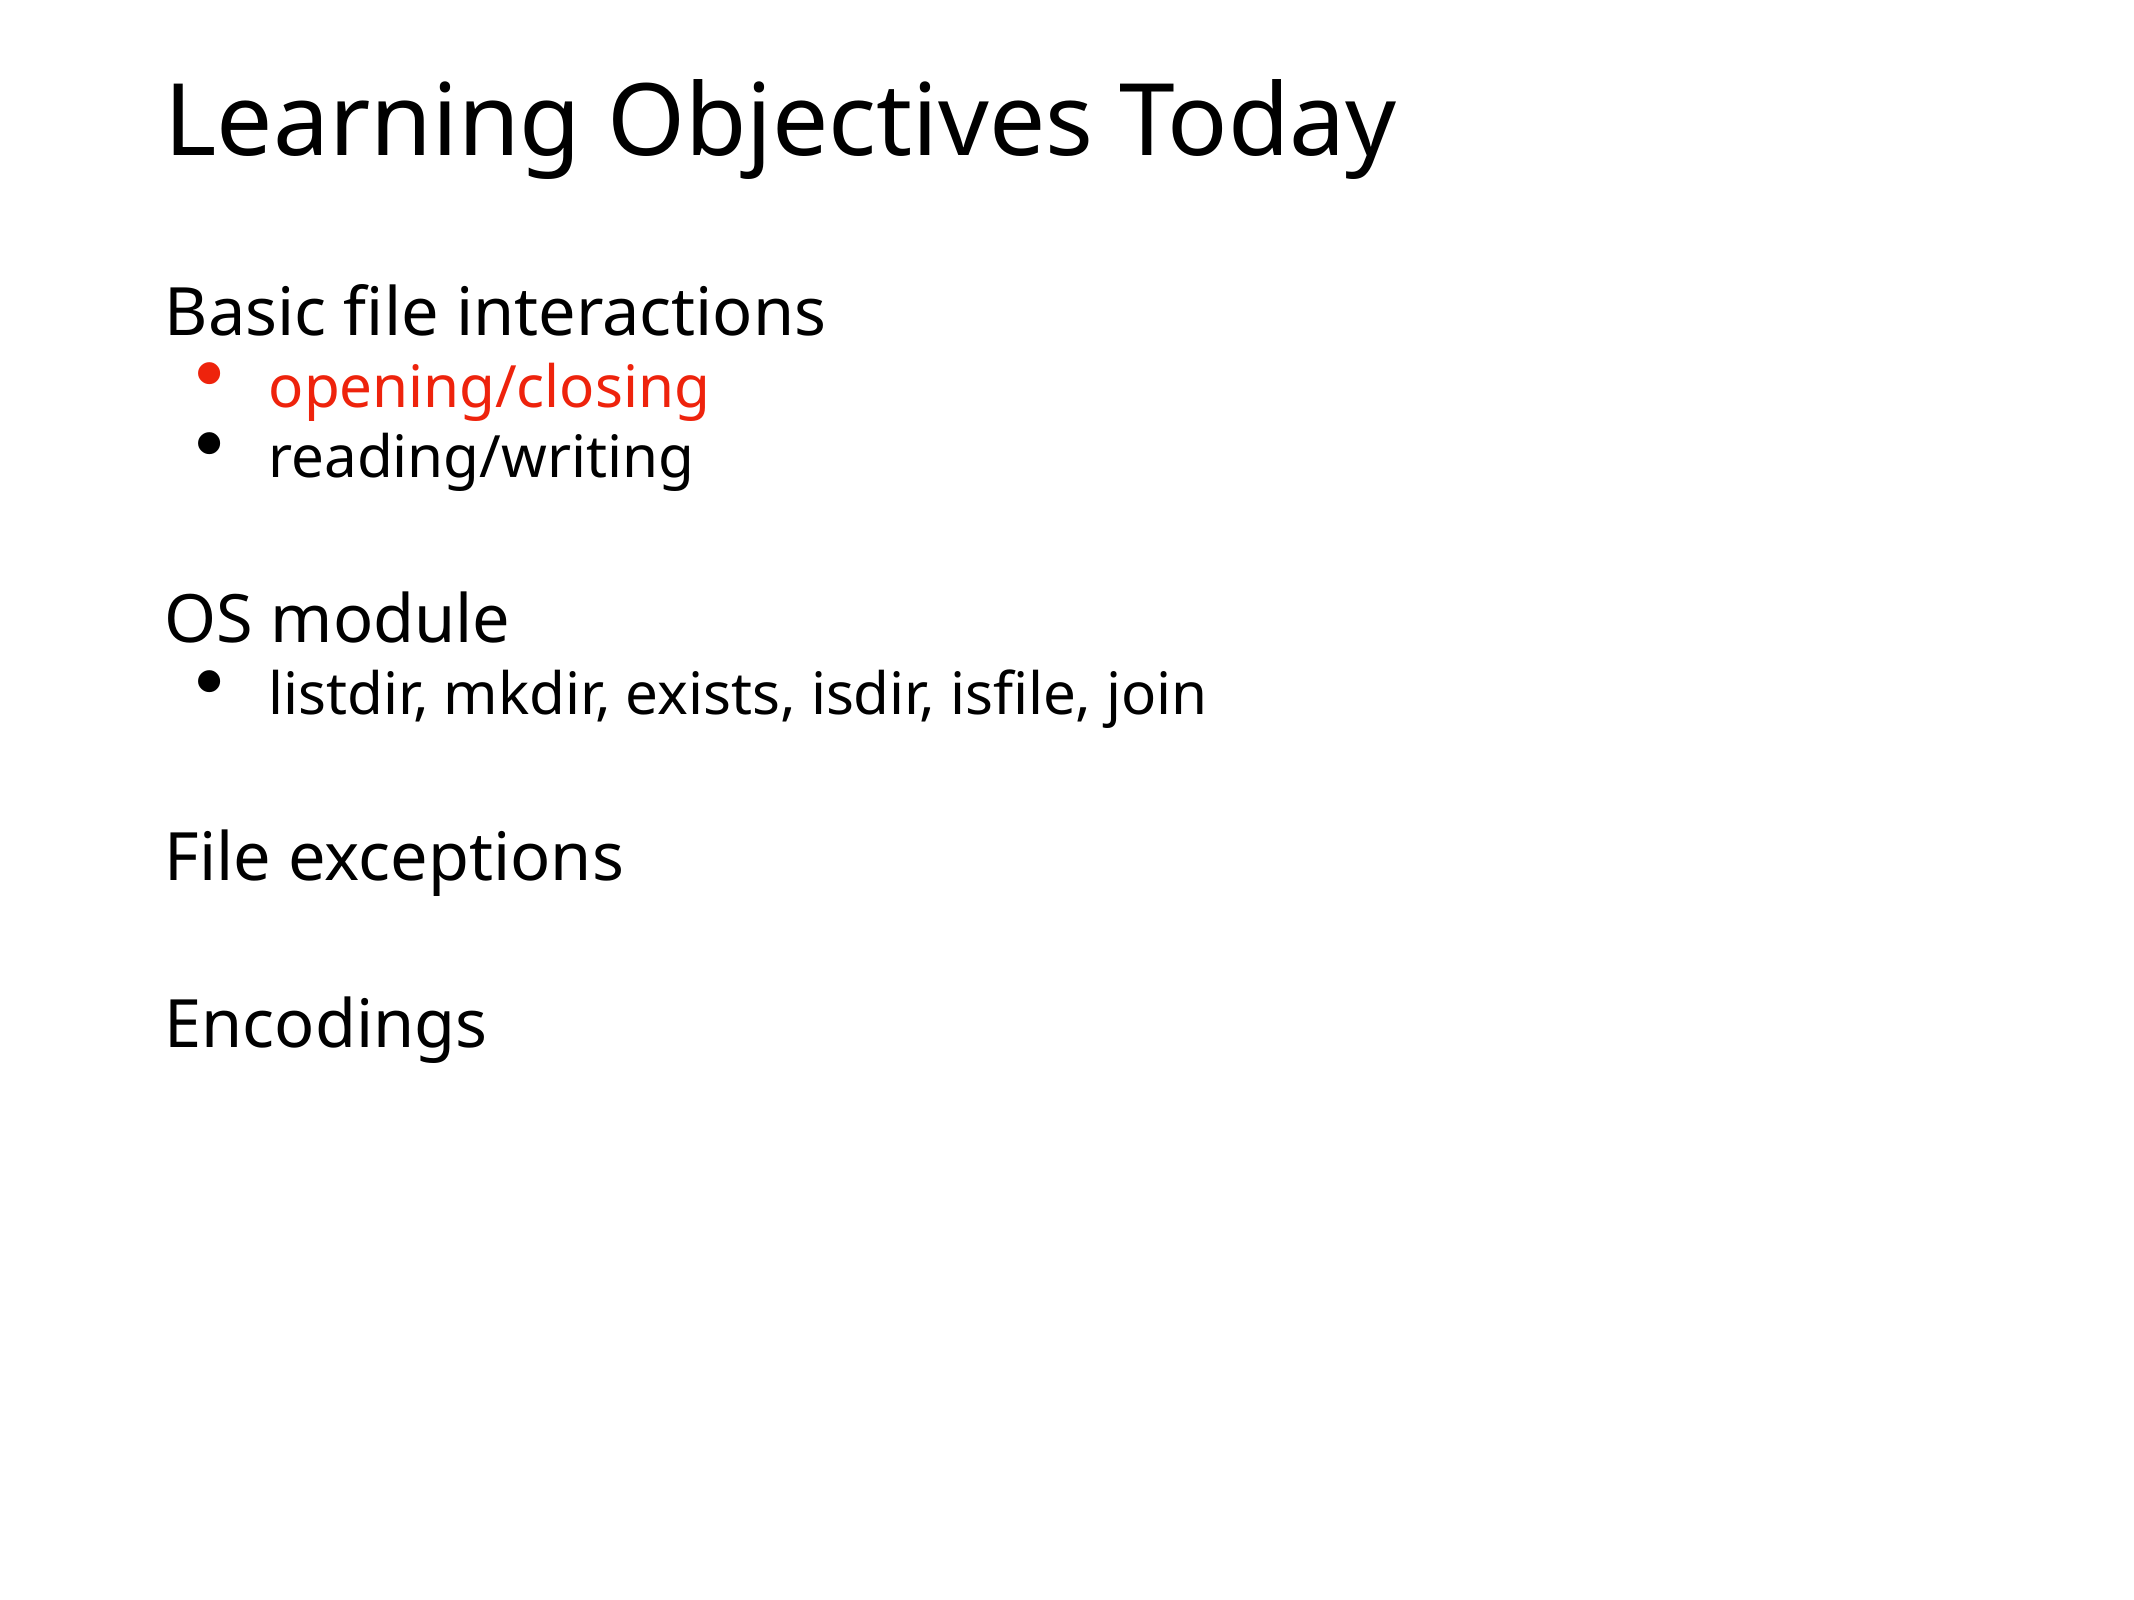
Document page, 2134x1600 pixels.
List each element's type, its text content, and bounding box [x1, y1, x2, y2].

list Basic file interactions opening/closing reading/writing OS module listdir, mkdir, exists, isdir, isfile, join File exceptions Encodings [155, 259, 1978, 1529]
title Learning Objectives Today [155, 41, 1978, 191]
